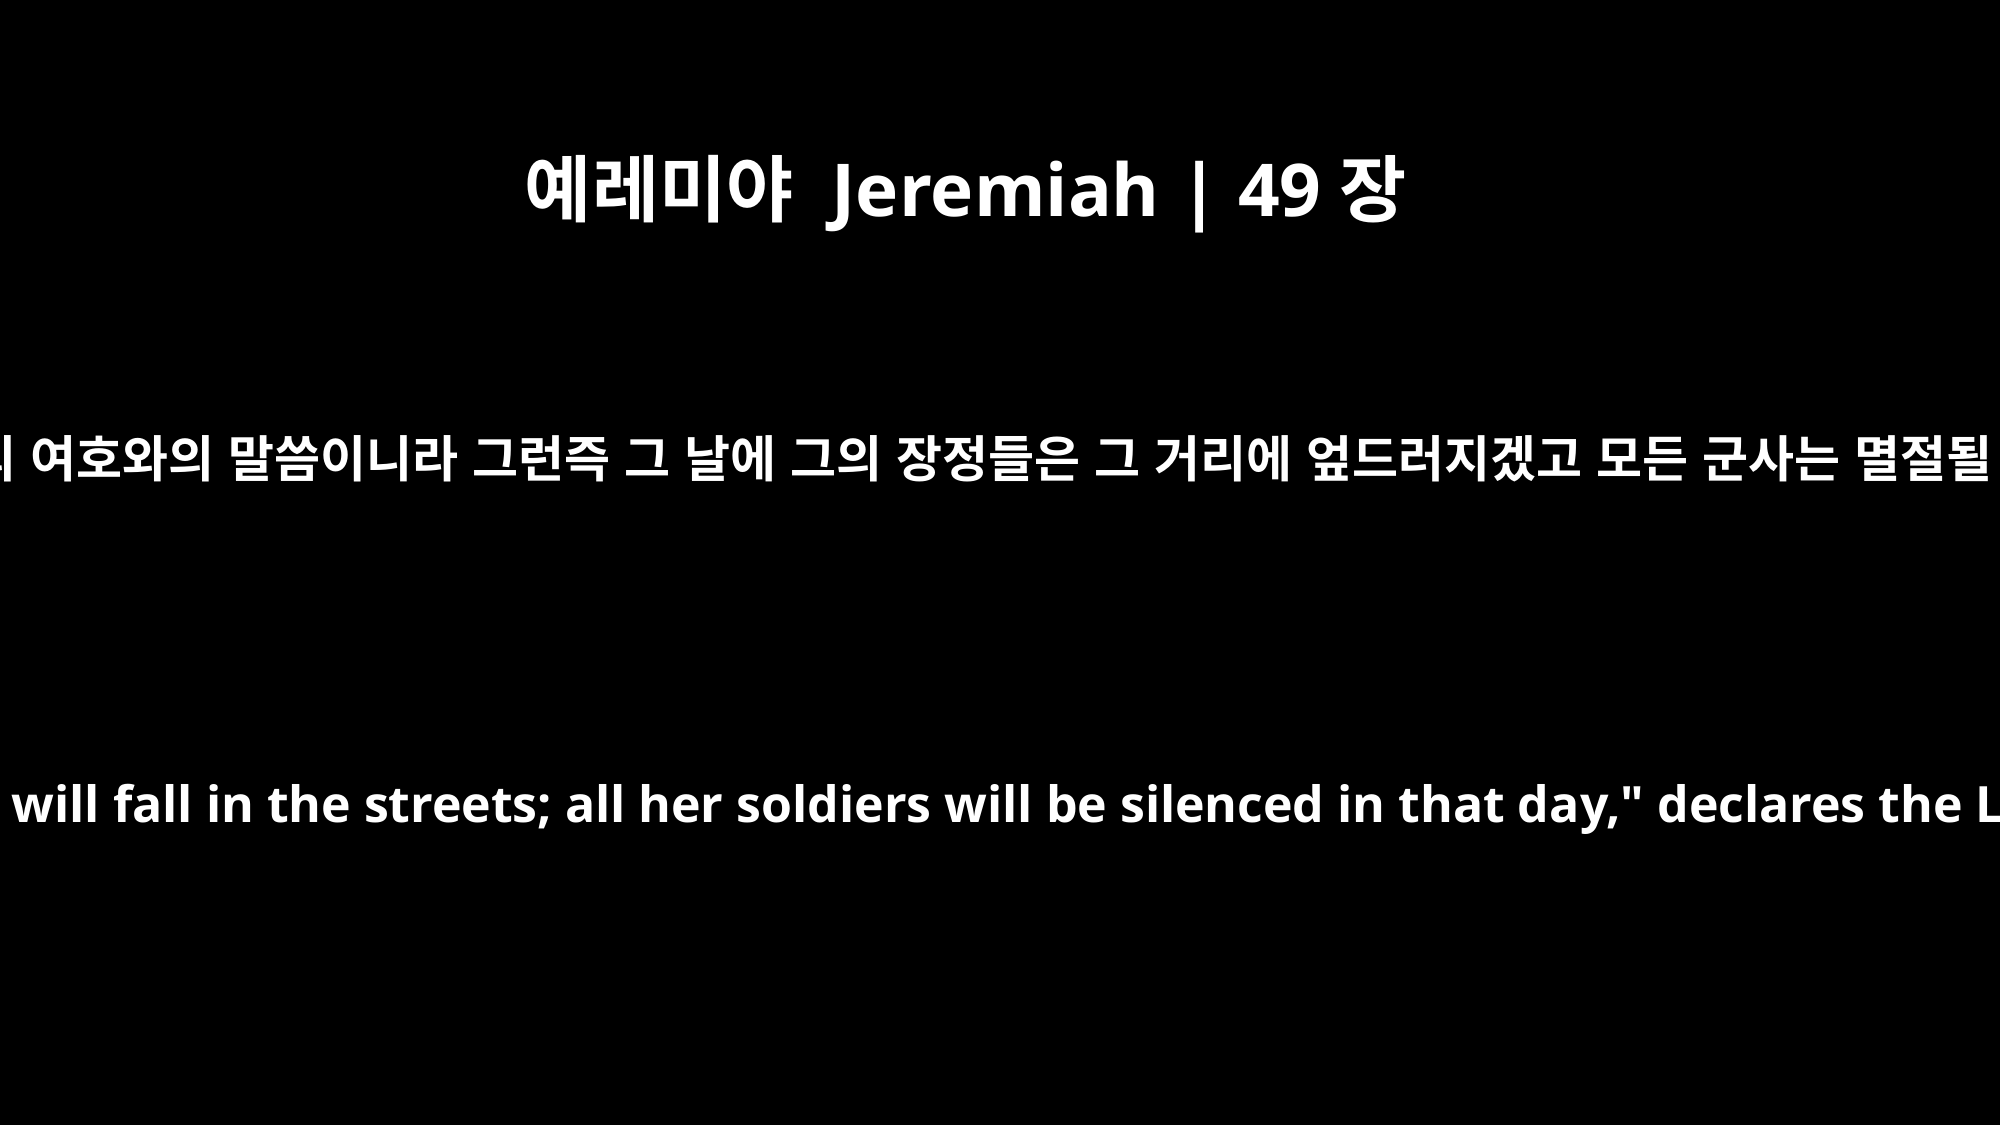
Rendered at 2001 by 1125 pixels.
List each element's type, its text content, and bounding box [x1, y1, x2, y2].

text_box 예레미야 Jeremiah | 49장 [510, 136, 1422, 239]
text_box Surely, her young men will fall in the streets; all her soldiers will be silenced in that day," declares the LORD Almighty. [0, 764, 2000, 840]
text_box 26 이는 만군의 여호와의 말씀이니라 그런즉 그 날에 그의 장정들은 그 거리에 엎드러지겠고 모든 군사는 멸절될 것이며 [0, 359, 2000, 495]
